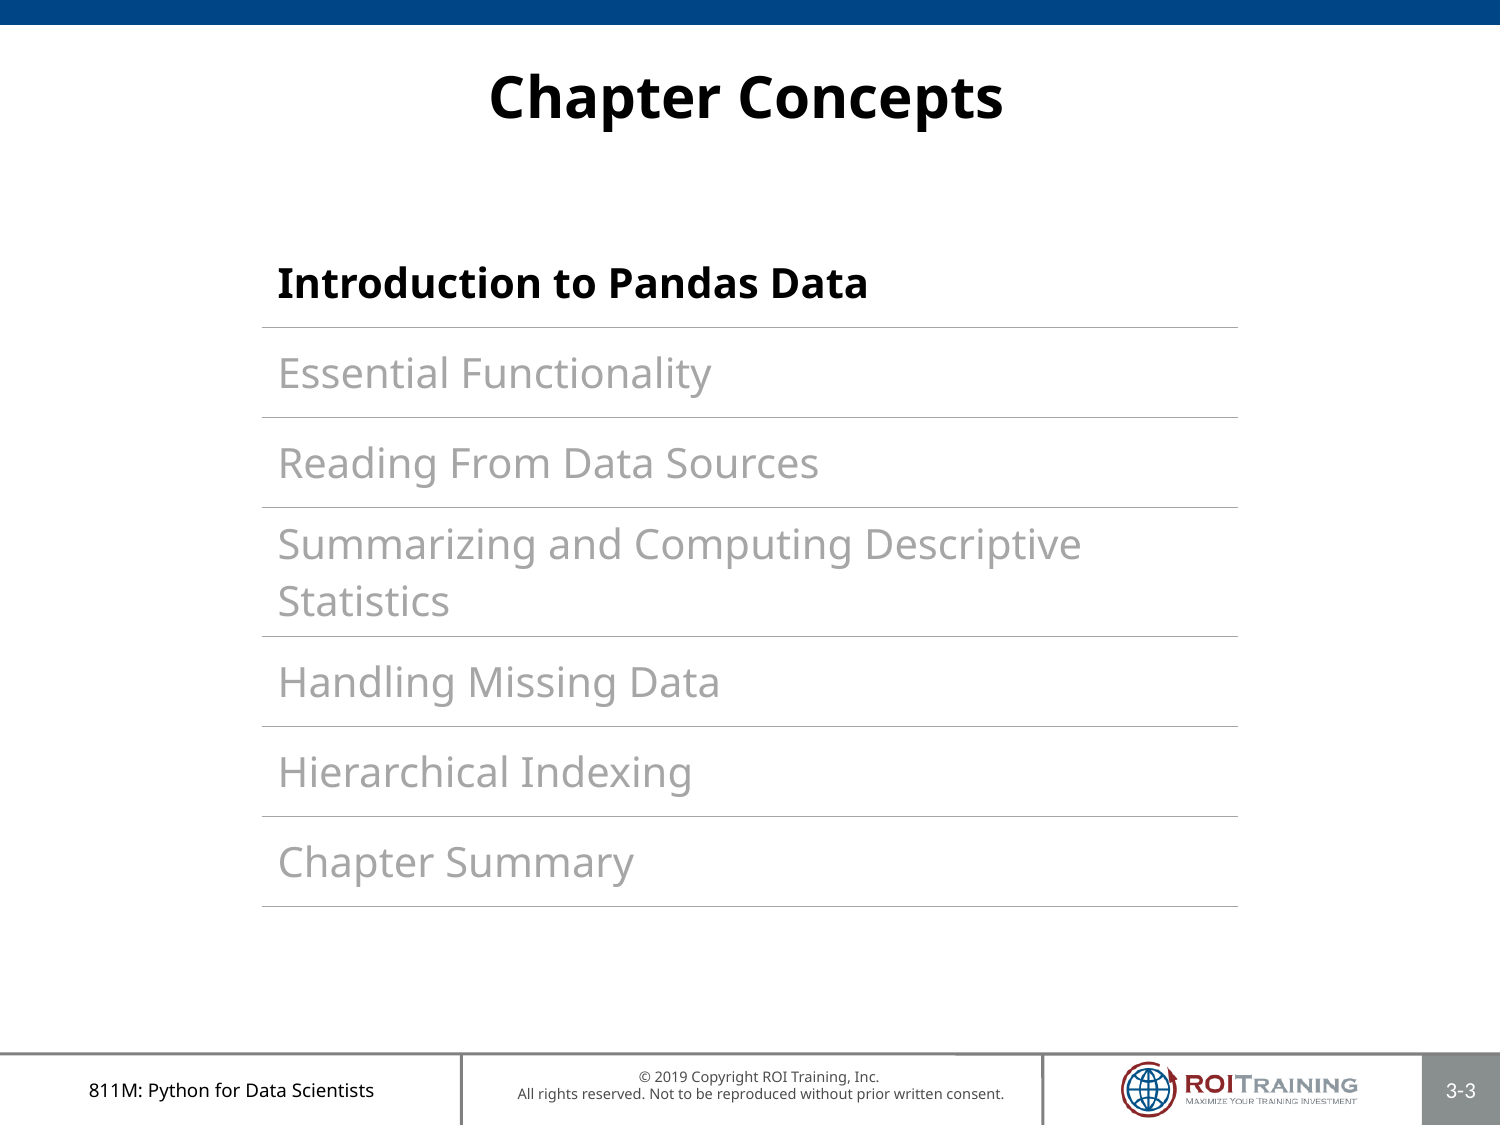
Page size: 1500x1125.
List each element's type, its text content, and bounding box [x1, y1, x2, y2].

title Chapter Concepts [172, 43, 1322, 147]
table_cell Essential Functionality [263, 328, 1237, 417]
table_cell Chapter Summary [263, 817, 1237, 906]
table_cell Handling Missing Data [263, 637, 1237, 726]
table_header Introduction to Pandas Data [263, 238, 1237, 327]
picture [1113, 1060, 1362, 1118]
table_cell Reading From Data Sources [263, 418, 1237, 507]
table_cell Hierarchical Indexing [263, 727, 1237, 816]
table_cell Summarizing and Computing Descriptive Statistics [263, 508, 1237, 636]
